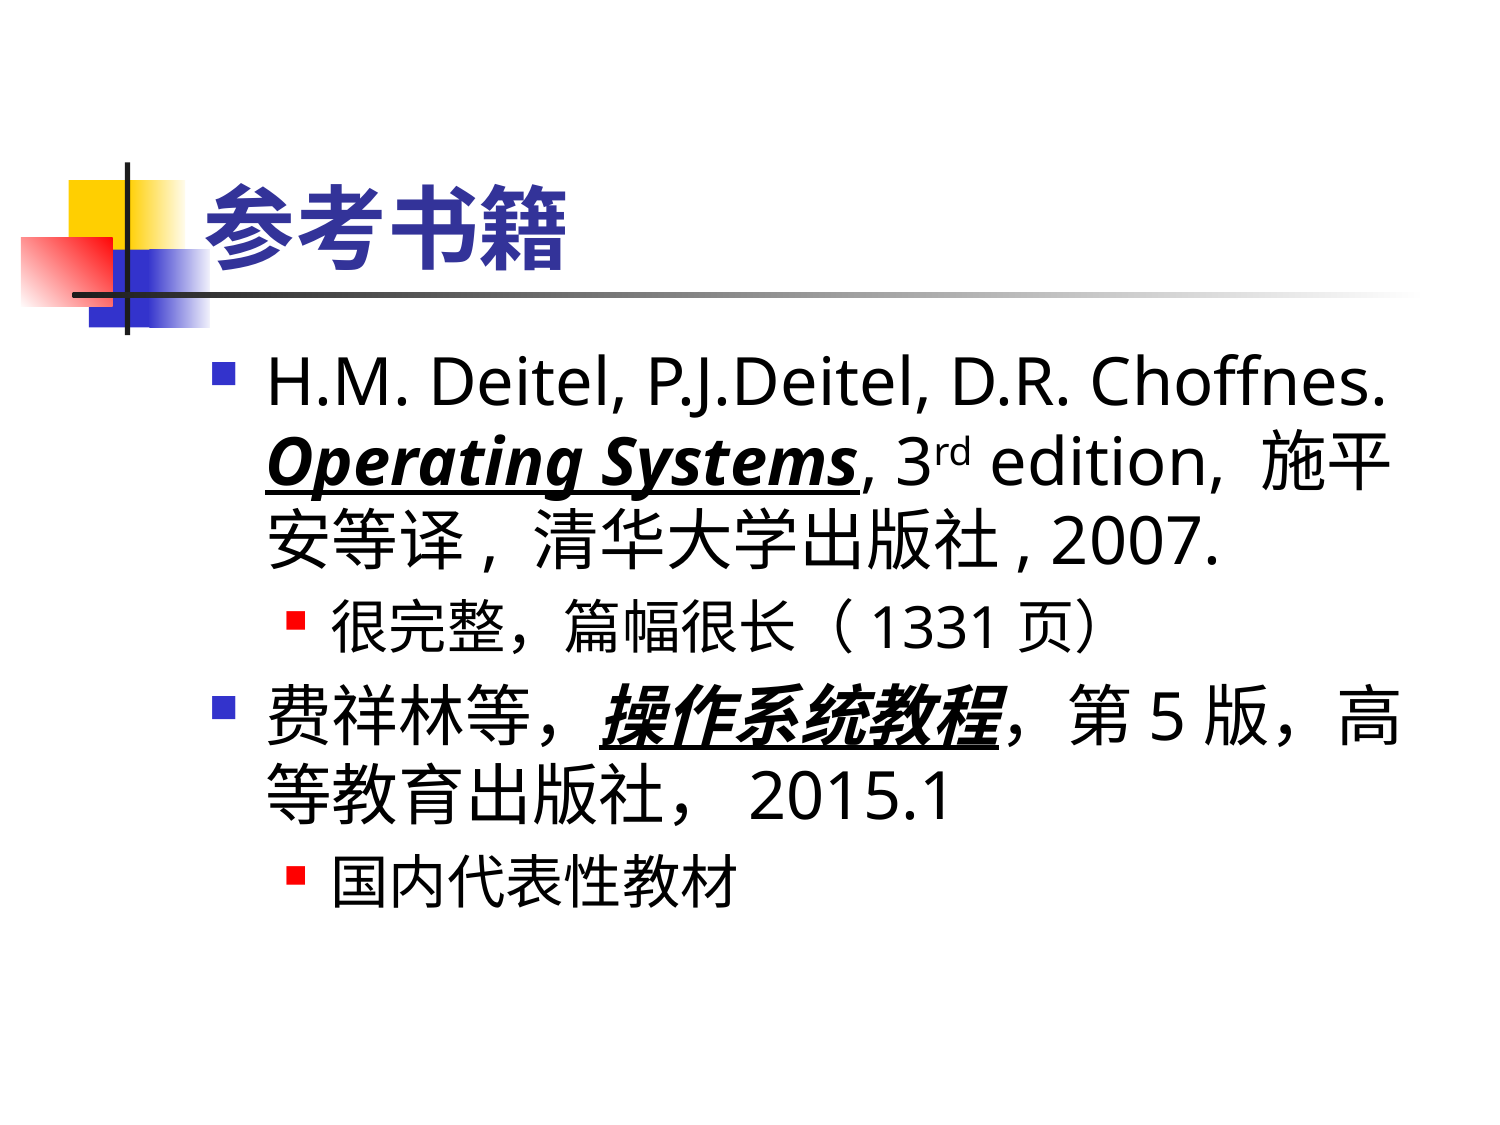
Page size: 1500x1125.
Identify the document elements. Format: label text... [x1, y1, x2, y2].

list H.M. Deitel, P.J.Deitel, D.R. Choffnes. Operating Systems, 3rd edition, 施平安等译, 清华大学出版社, 2007. 很完整，篇幅很长（1331页） 费祥林等，操作系统教程，第5版，高等教育出版社，2015.1 国内代表性教材 [193, 330, 1470, 1007]
title 参考书籍 [188, 101, 1468, 289]
